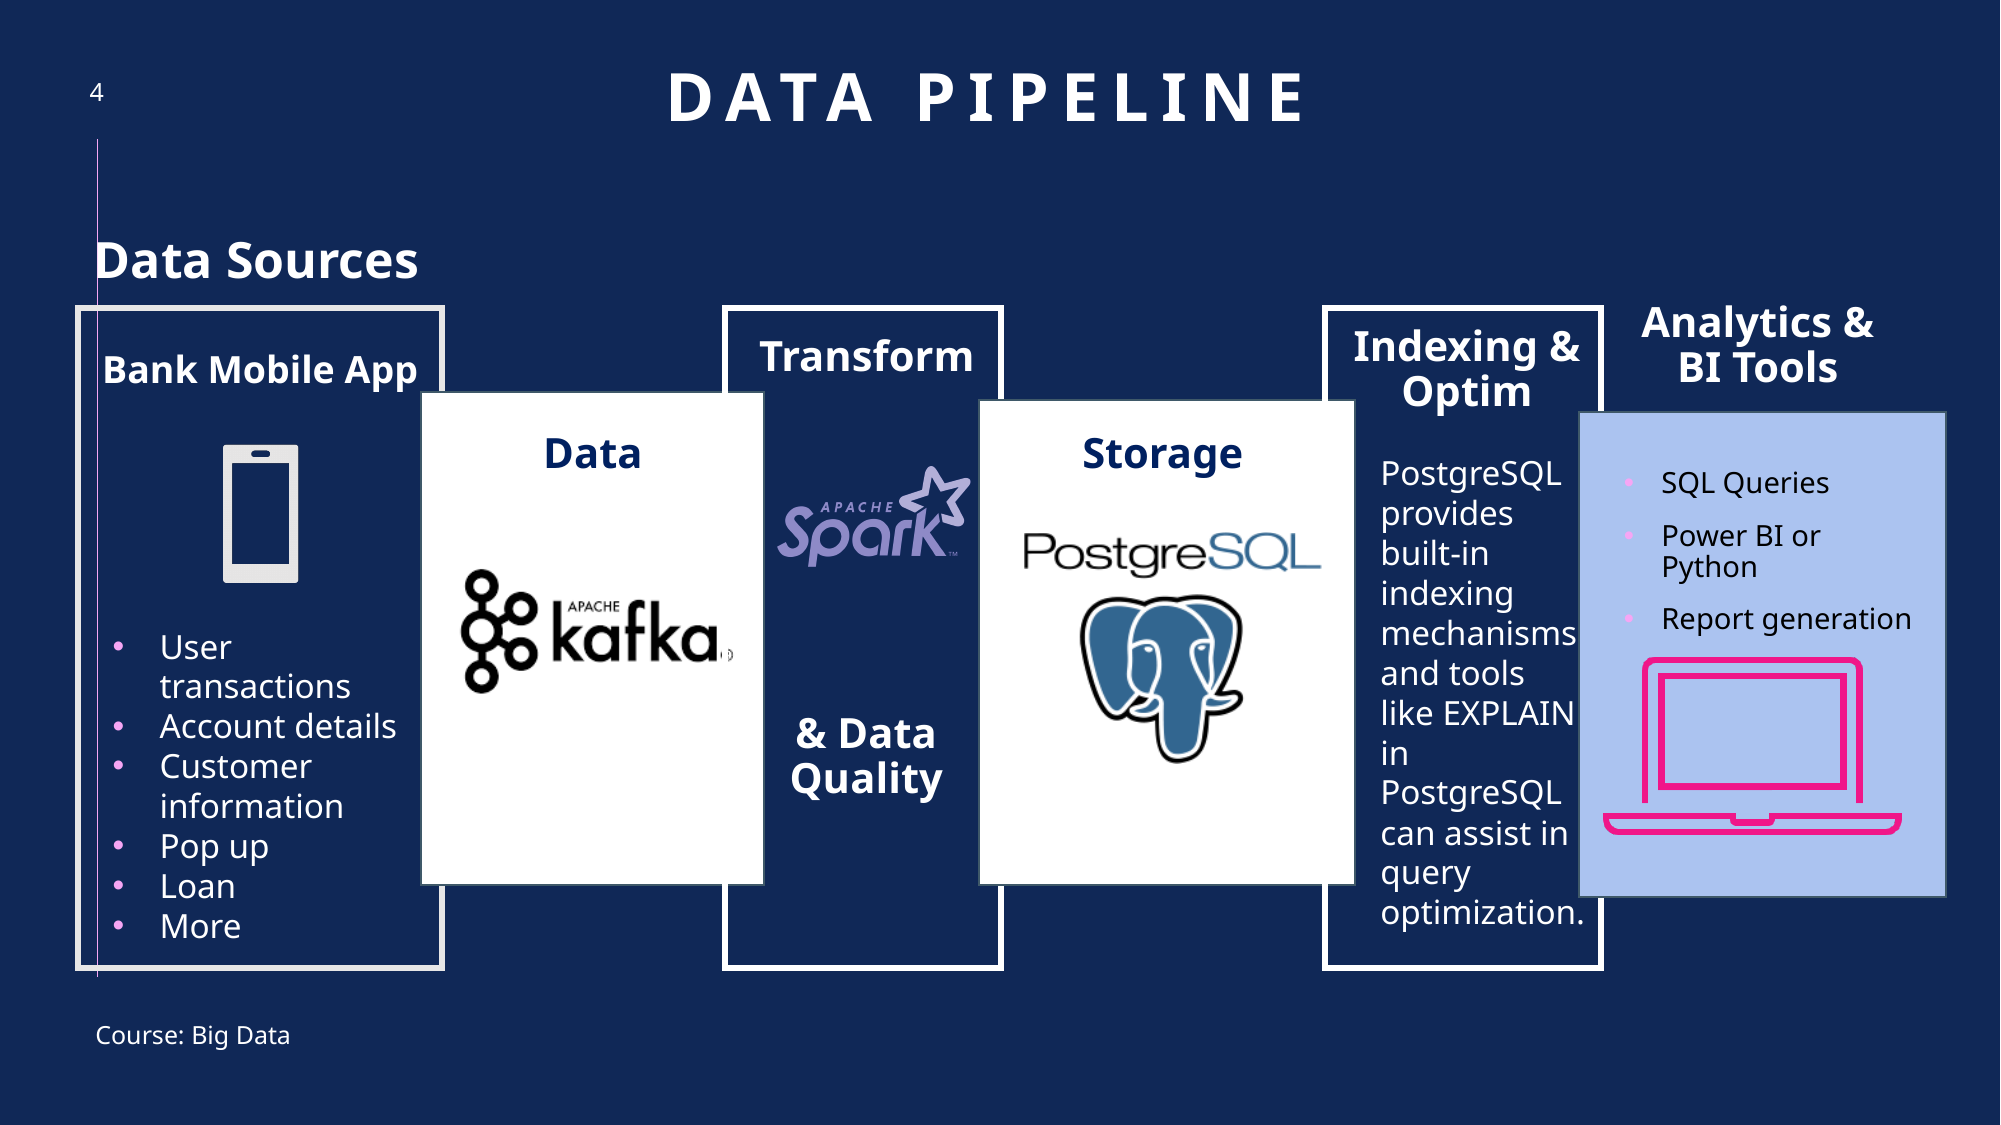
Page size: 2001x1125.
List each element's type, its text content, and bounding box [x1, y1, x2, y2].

text_box PostgreSQL provides built-in indexing mechanisms, and tools like EXPLAIN in PostgreSQL can assist in query optimization. [1365, 444, 1602, 939]
picture [1024, 532, 1322, 764]
text_box SQL Queries Power BI or Python Report generation [1609, 461, 1932, 589]
text_box Storage [1001, 425, 1324, 507]
text_box & Data Quality [727, 704, 1005, 810]
text_box Data pipeline [271, 46, 1729, 153]
text_box Indexing & Optim [1328, 317, 1606, 424]
text_box [724, 782, 1002, 969]
picture [185, 438, 336, 589]
text_box [77, 307, 443, 344]
text_box Transform [728, 327, 1006, 381]
text_box [77, 390, 443, 969]
picture [777, 466, 971, 567]
text_box [1578, 411, 1947, 898]
slide_number 4 [53, 67, 140, 119]
picture [444, 481, 745, 782]
text_box [1324, 307, 1602, 969]
picture [1596, 588, 1908, 900]
text_box Analytics & BI Tools [1619, 294, 1897, 412]
text_box [724, 307, 1002, 704]
text_box [978, 399, 1324, 886]
text_box Data Ingestion [431, 425, 724, 507]
text_box Course: Big Data [80, 1012, 463, 1058]
text_box [420, 391, 724, 886]
text_box Data Sources [53, 228, 459, 289]
text_box User transactions Account details Customer information Pop up Loan More [97, 618, 422, 911]
text_box Bank Mobile App [57, 344, 463, 390]
